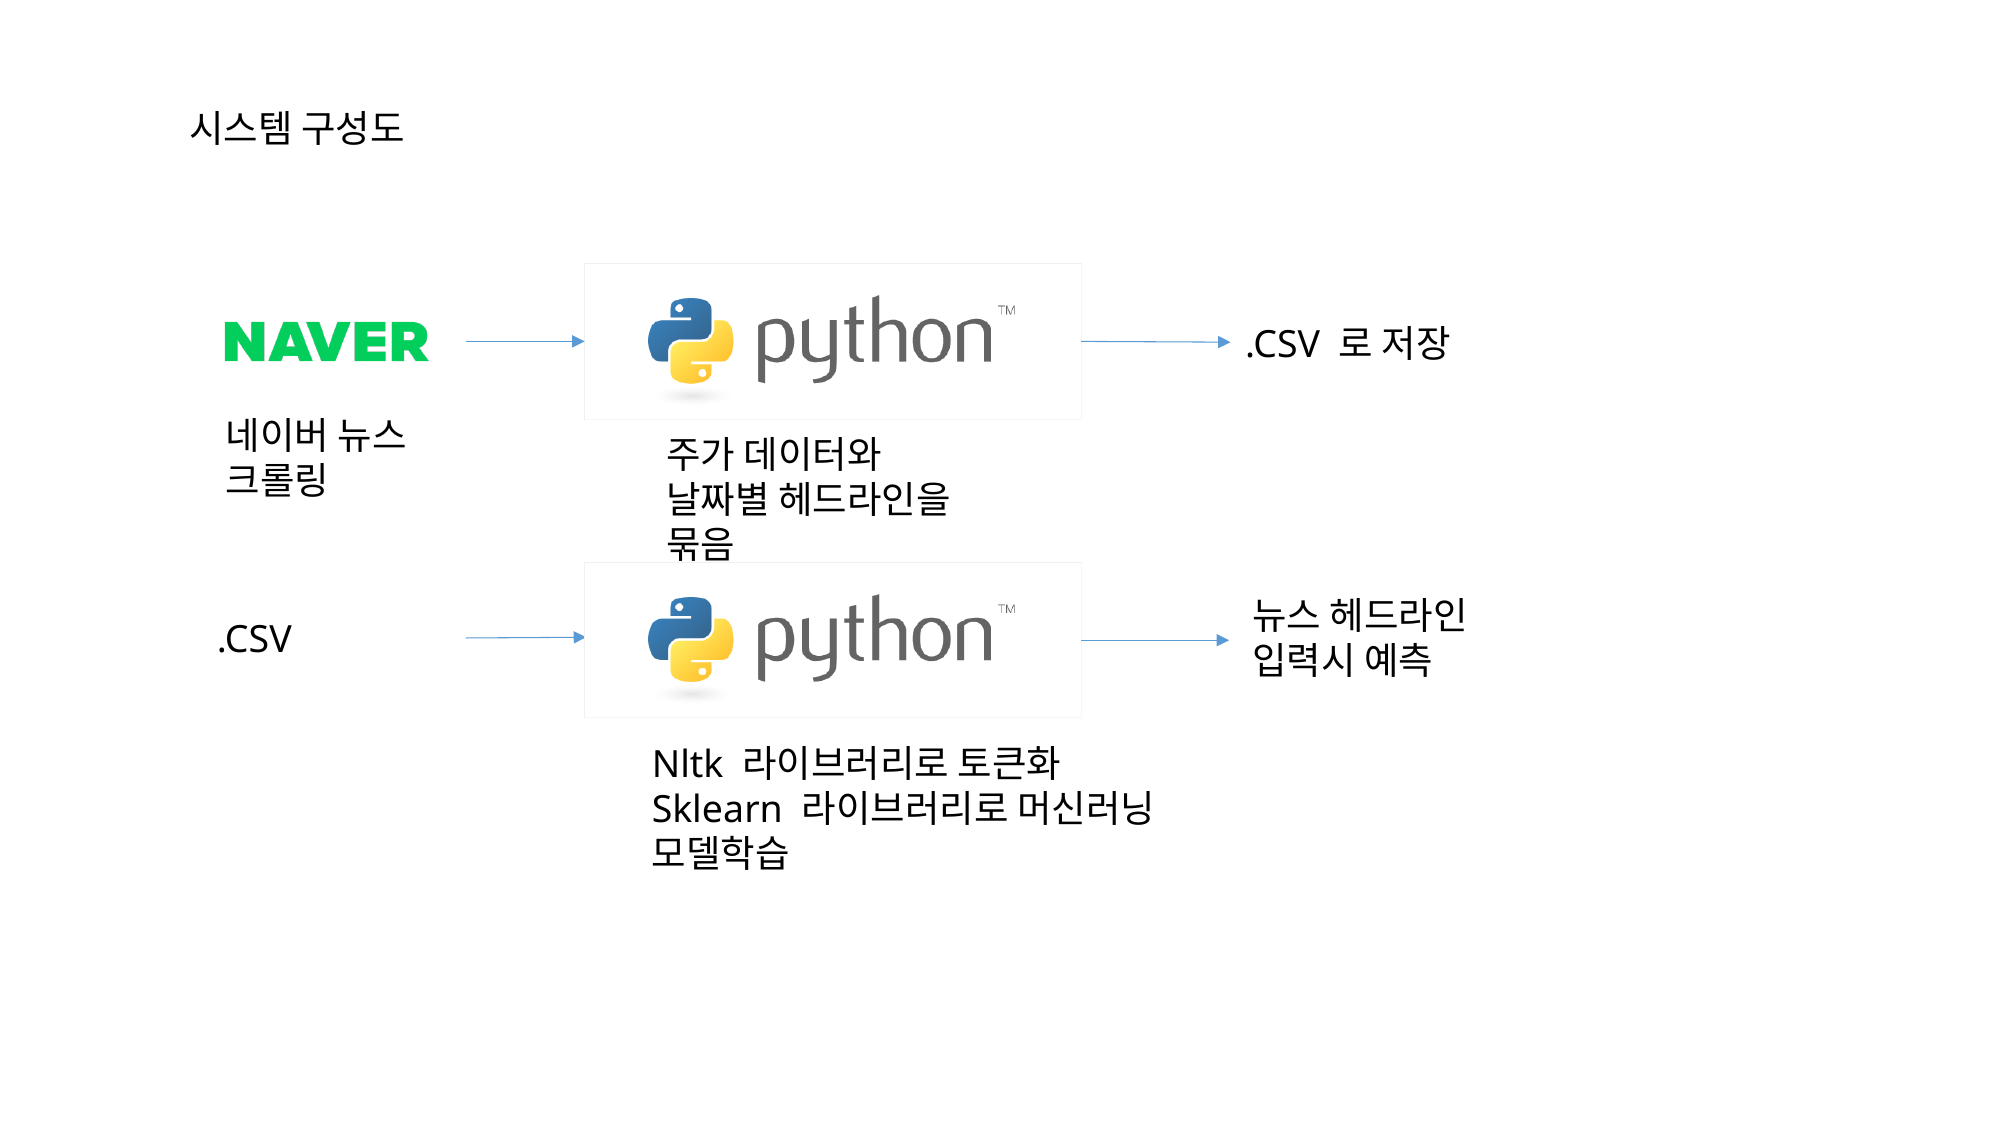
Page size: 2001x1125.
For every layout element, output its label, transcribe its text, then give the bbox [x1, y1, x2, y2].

text_box 주가 데이터와 날짜별 헤드라인을 묶음 [651, 423, 1026, 562]
picture [188, 225, 466, 458]
text_box 시스템 구성도 [174, 97, 567, 158]
text_box 뉴스 헤드라인 입력시 예측 [1237, 584, 1546, 690]
text_box 네이버 뉴스 크롤링 [210, 458, 443, 510]
picture [584, 263, 1082, 420]
text_box Nltk 라이브러리로 토큰화 Sklearn 라이브러리로 머신러닝 모델학습 [637, 732, 1203, 928]
text_box .CSV 로 저장 [1230, 312, 1663, 373]
text_box .CSV [202, 607, 466, 669]
picture [584, 562, 1082, 719]
